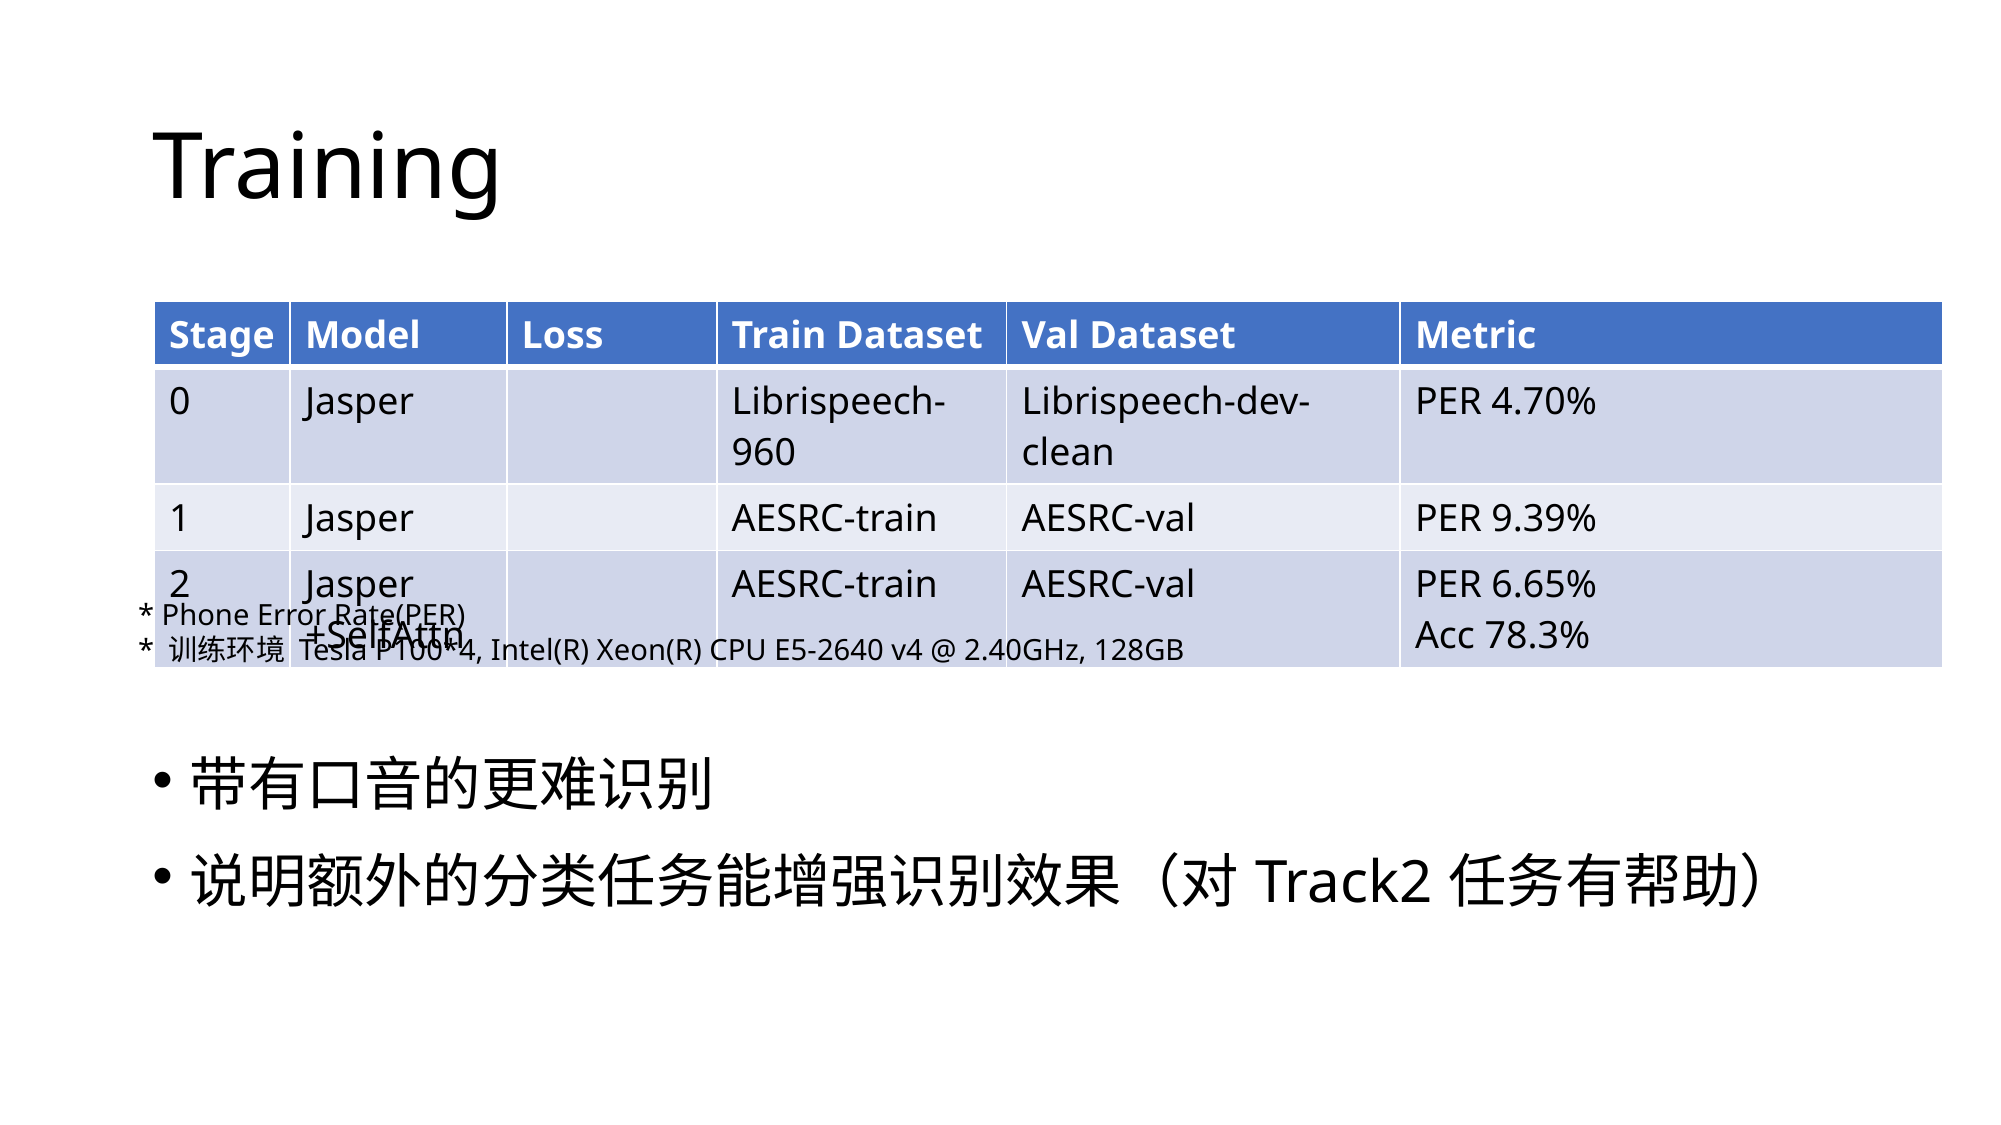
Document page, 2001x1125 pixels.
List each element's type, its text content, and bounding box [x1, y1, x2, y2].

title Training [137, 59, 1863, 278]
text_box * Phone Error Rate(PER) * 训练环境 Tesla P100*4, Intel(R) Xeon(R) CPU E5-2640 v4 @ 2.40GHz, 128GB [123, 588, 1201, 709]
